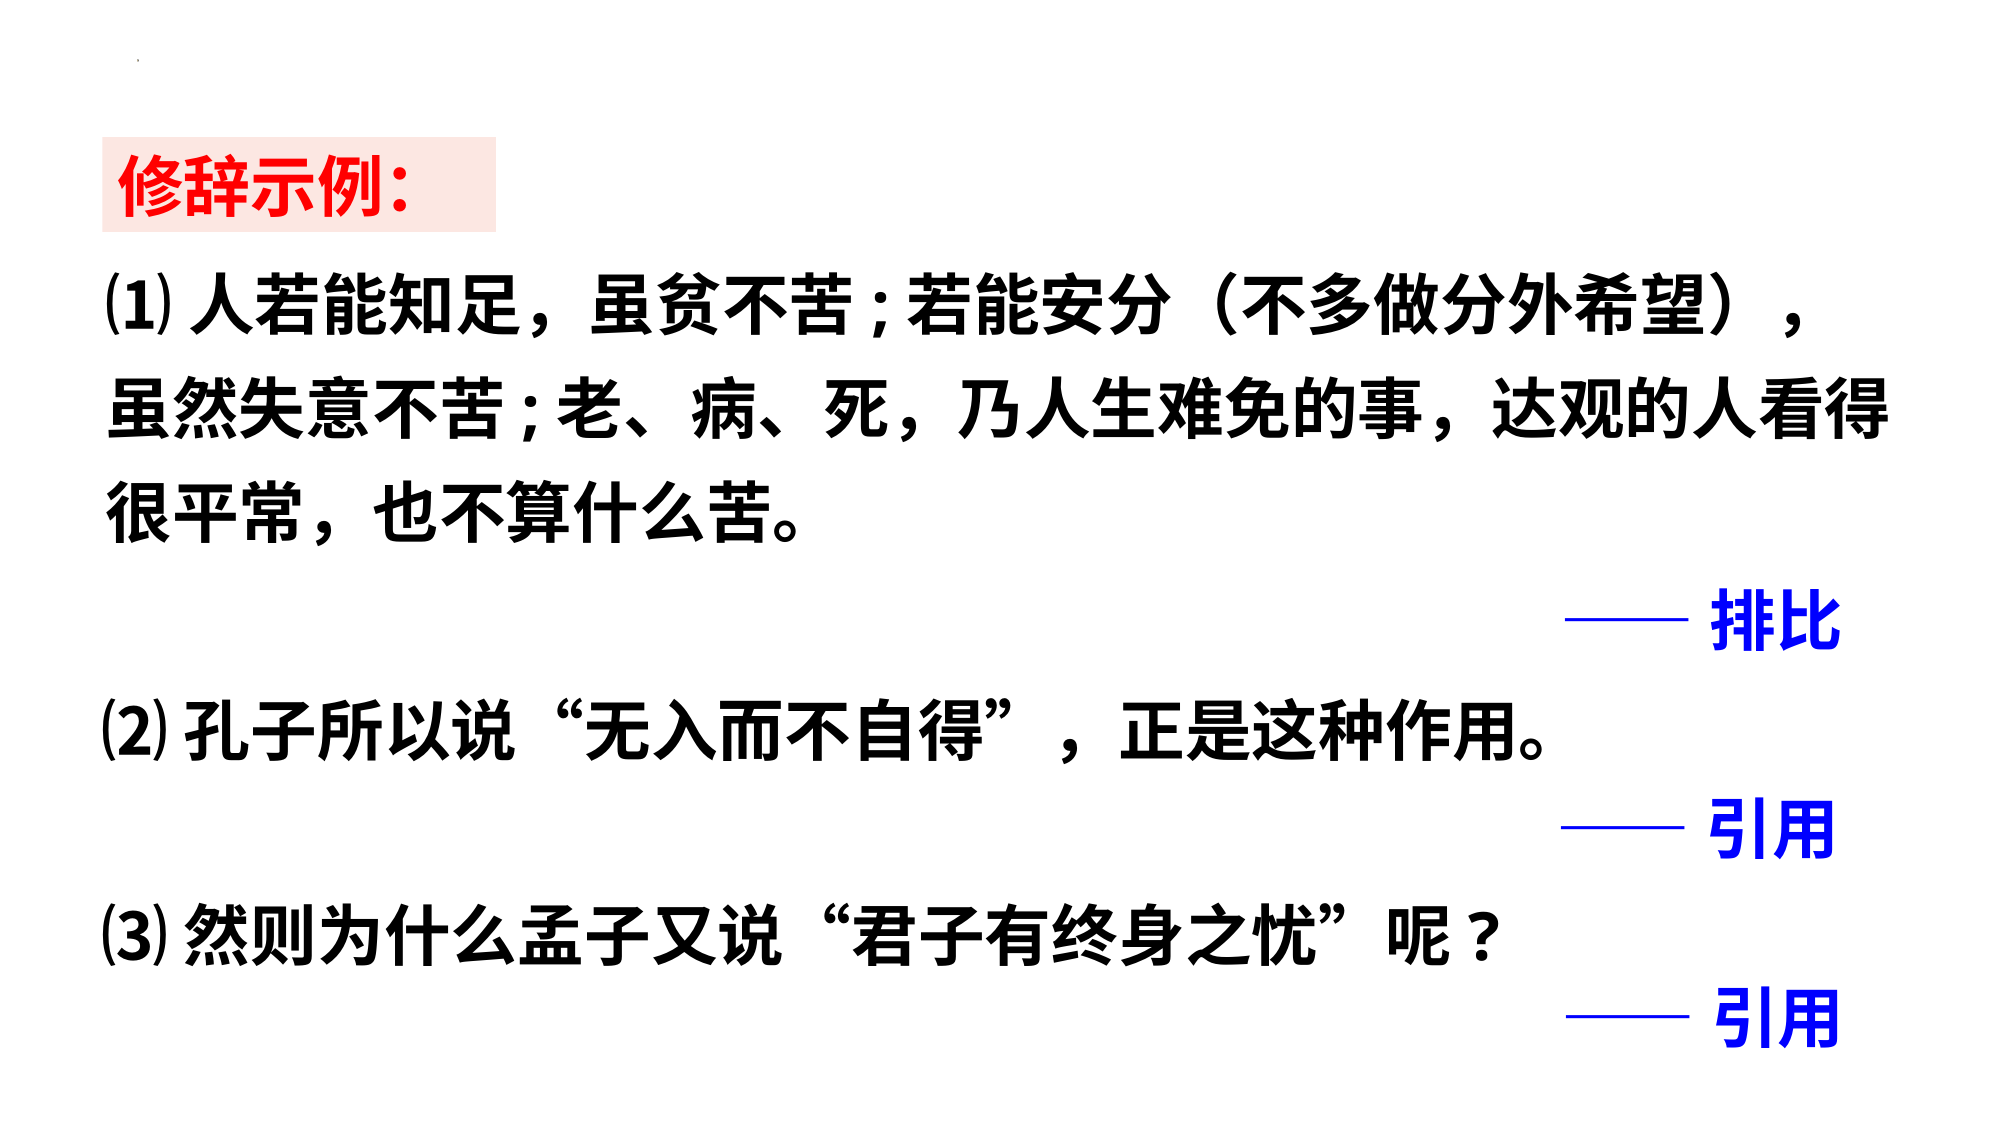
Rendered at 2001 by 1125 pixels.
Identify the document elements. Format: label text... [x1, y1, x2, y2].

text_box ⑶然则为什么孟子又说“君子有终身之忧”呢? [86, 870, 1630, 982]
text_box ⑴人若能知足，虽贫不苦;若能安分（不多做分外希望），虽然失意不苦;老、病、死，乃人生难免的事，达观的人看得很平常，也不算什么苦。 [90, 231, 1918, 559]
text_box ⑵孔子所以说“无入而不自得”，正是这种作用。 [86, 641, 1678, 777]
text_box ——排比 [1545, 559, 1874, 667]
text_box ——引用 [1547, 928, 1875, 1063]
text_box 修辞示例： [102, 137, 496, 231]
text_box ——引用 [1541, 739, 1855, 874]
